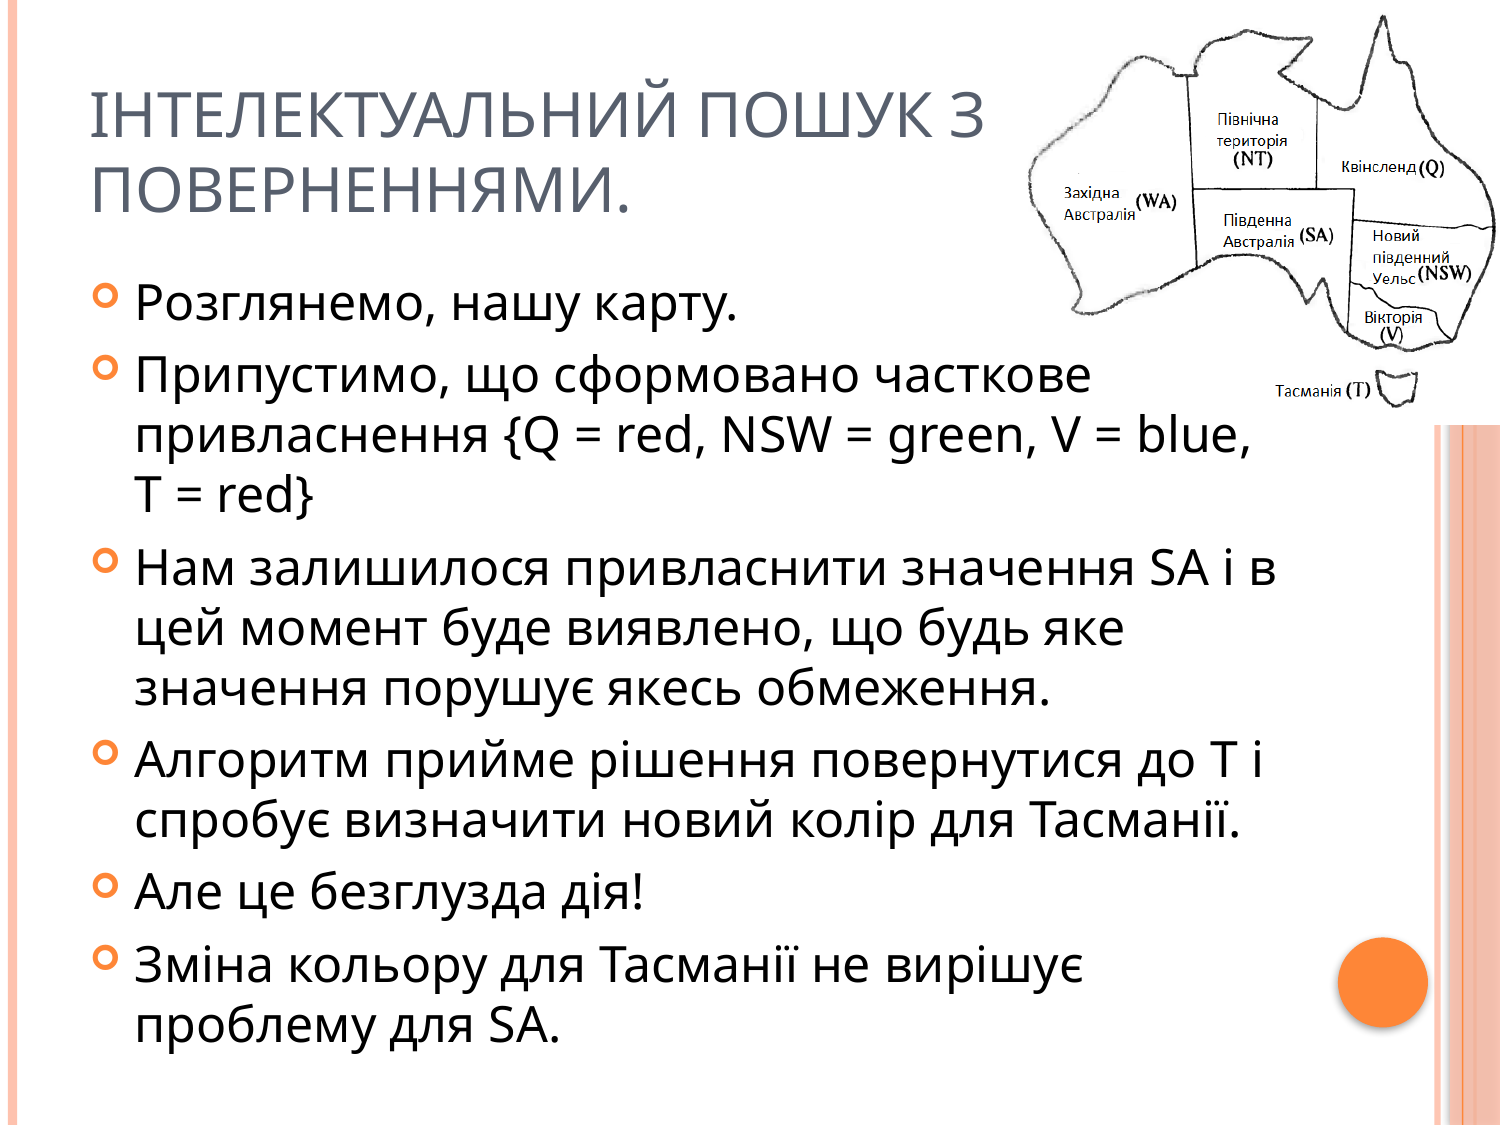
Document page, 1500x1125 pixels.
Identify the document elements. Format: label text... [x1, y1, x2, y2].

list Розглянемо, нашу карту. Припустимо, що сформовано часткове привласнення {Q = red, NSW = green, V = blue, T = red} Нам залишилося привласнити значення SA і в цей момент буде виявлено, що будь яке значення порушує якесь обмеження. Алгоритм прийме рішення повернутися до T і спробує визначити новий колір для Тасманії. Але це безглузда дія! Зміна кольору для Тасманії не вирішує проблему для SA. [75, 262, 1300, 1062]
title Інтелектуальний пошук з поверненнями. [75, 45, 1003, 233]
picture [1009, 0, 1500, 426]
